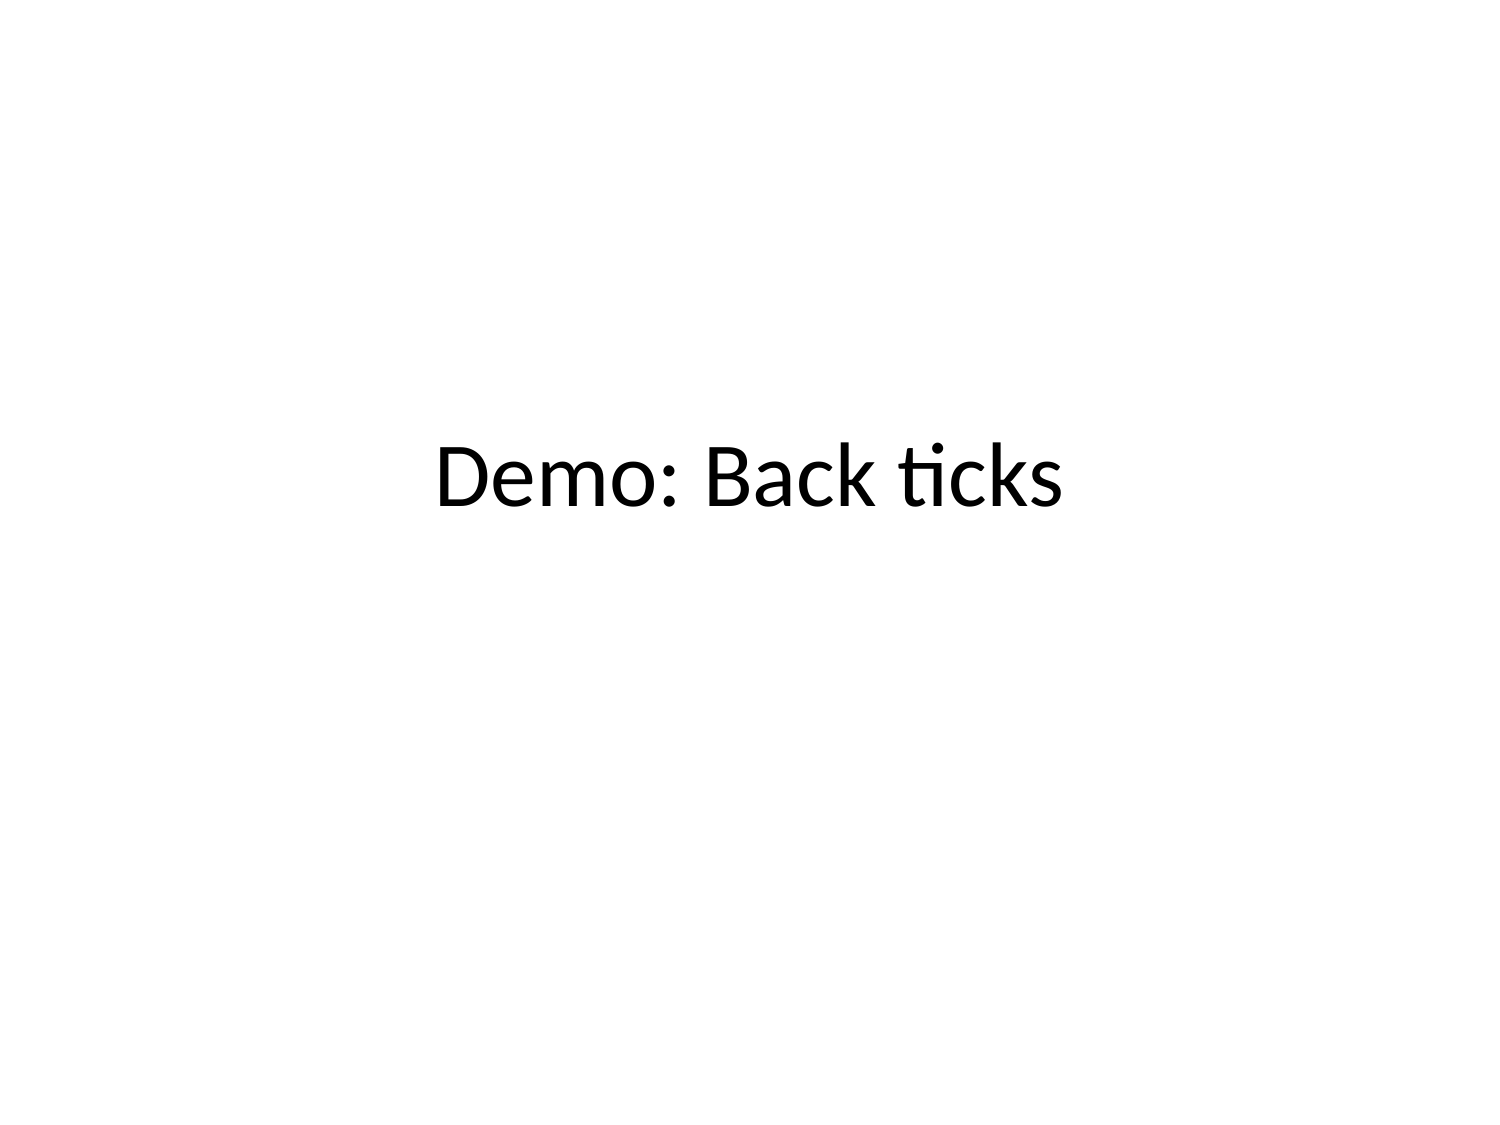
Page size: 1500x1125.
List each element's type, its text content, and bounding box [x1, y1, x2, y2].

text_box Demo: Back ticks [112, 349, 1388, 591]
